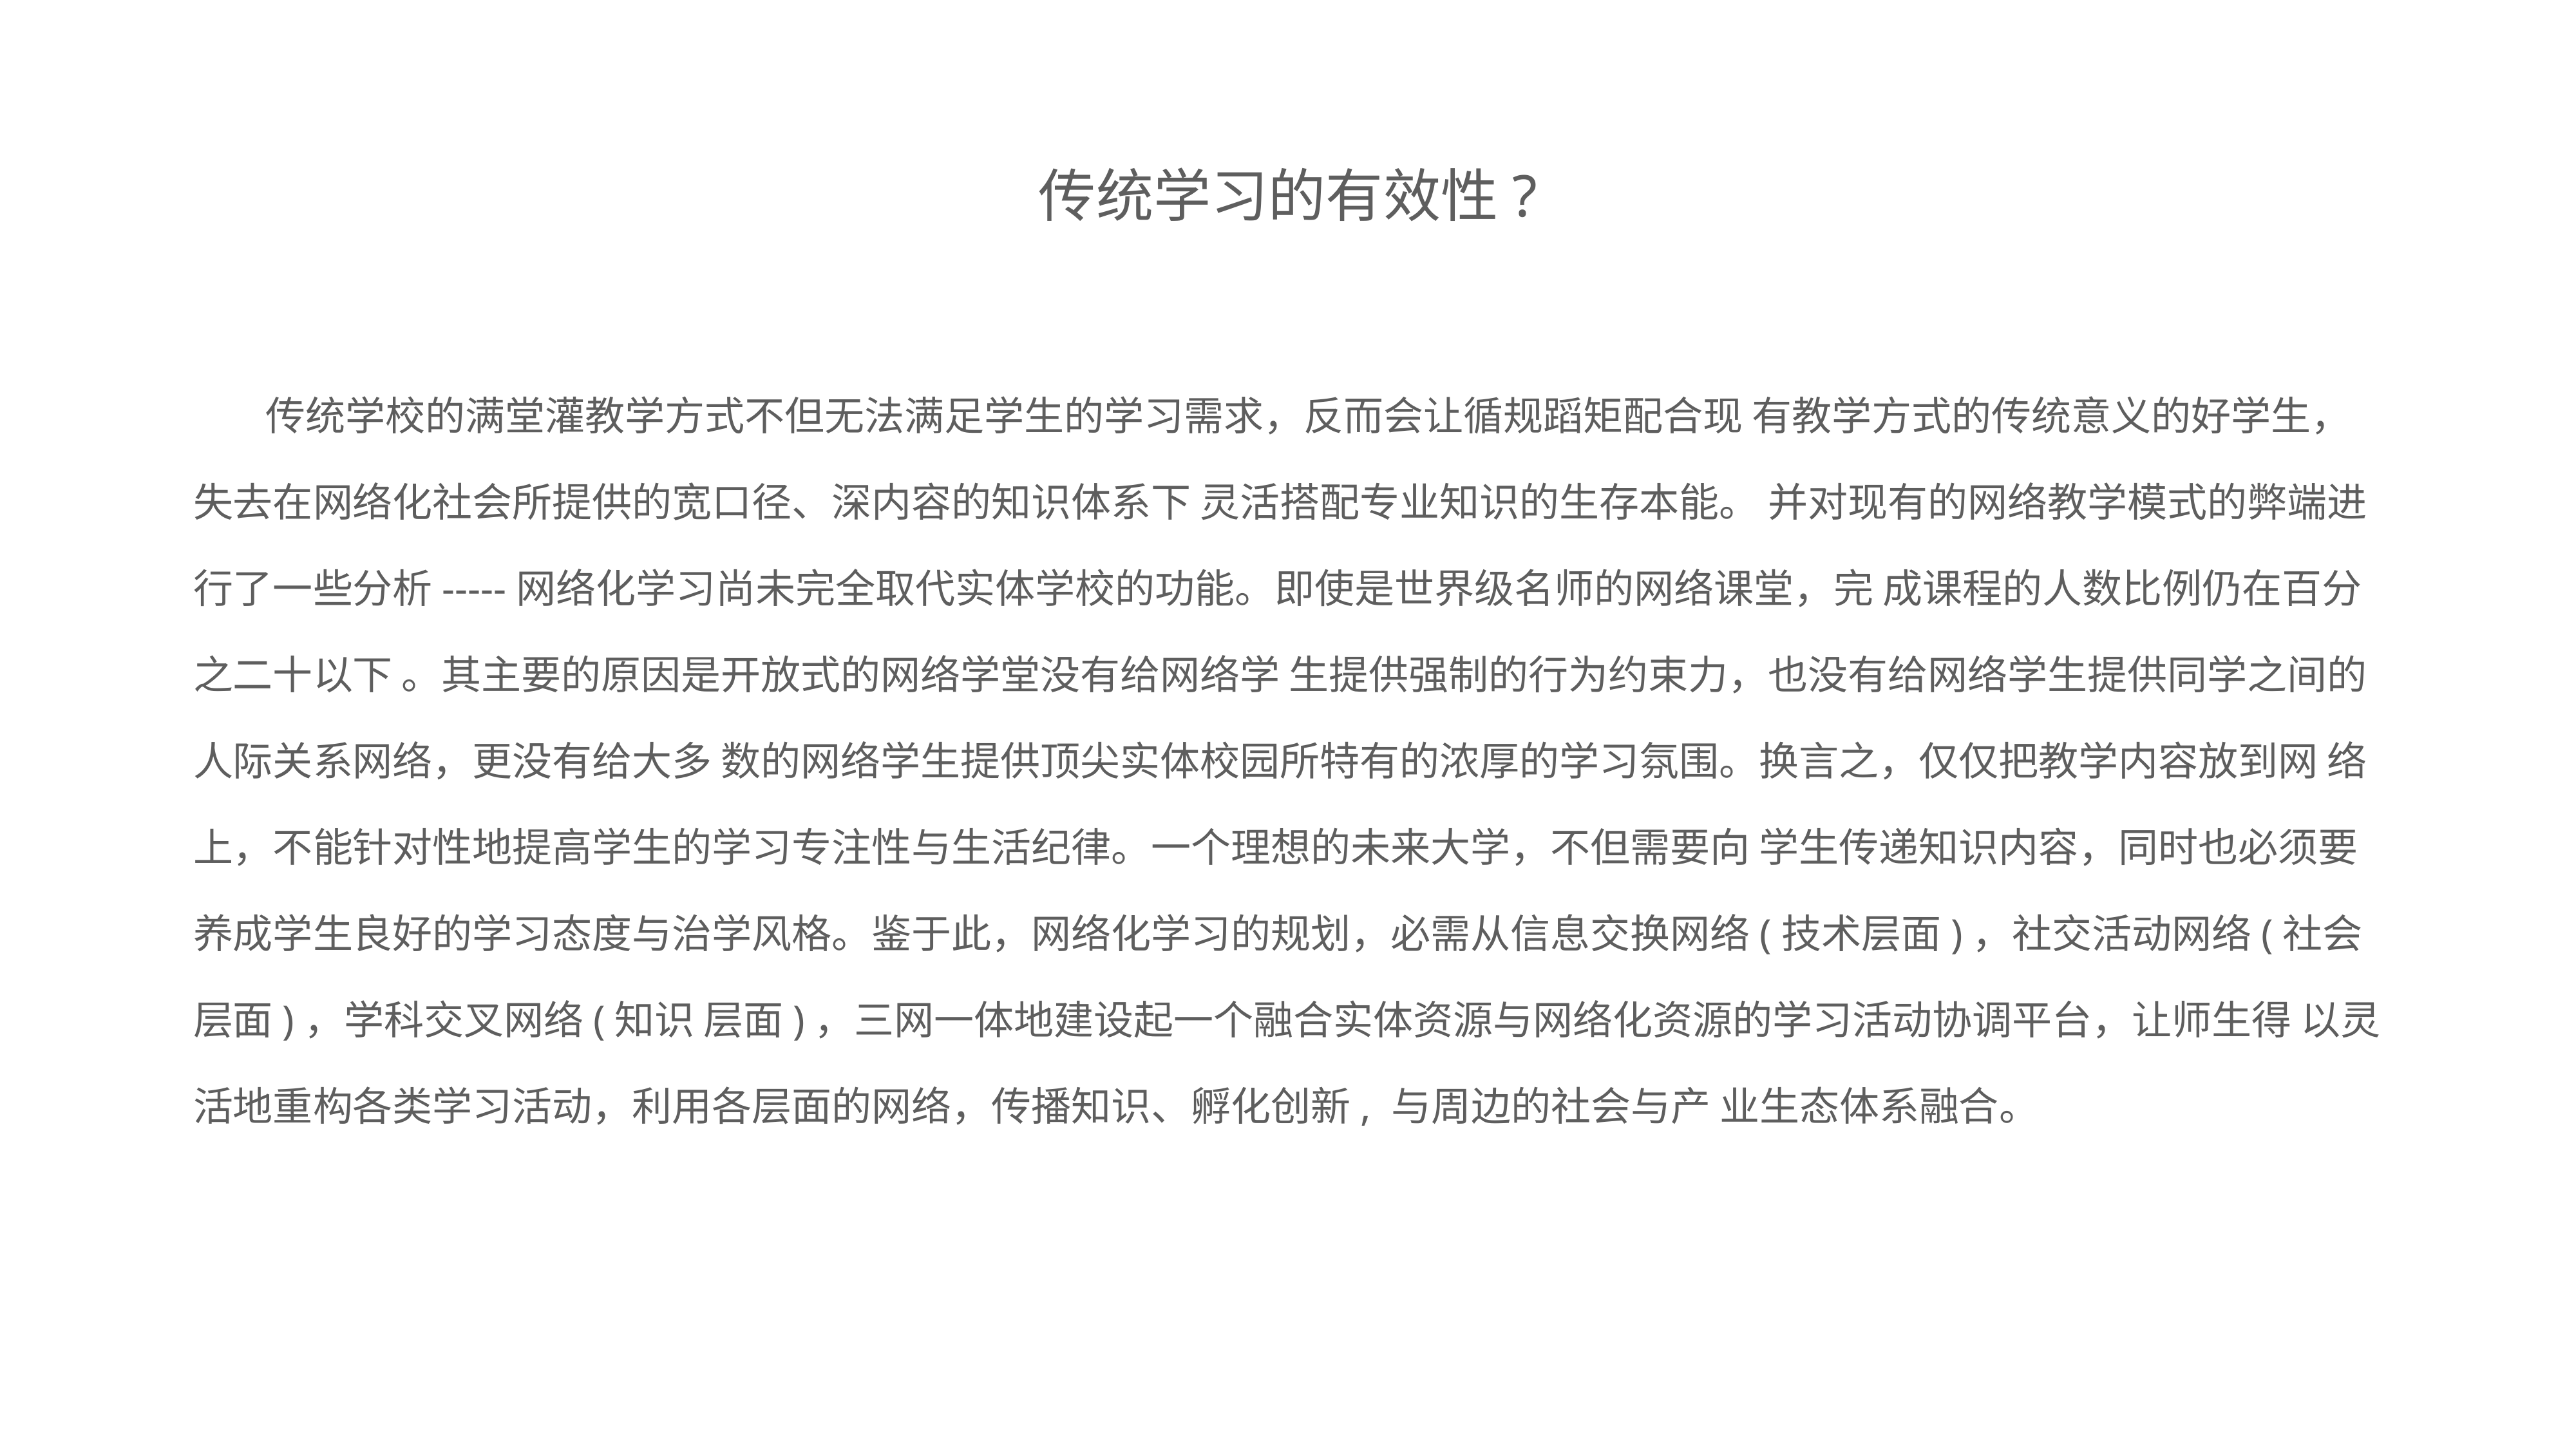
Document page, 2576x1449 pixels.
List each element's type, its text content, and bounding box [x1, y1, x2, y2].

subtitle 传统学习的有效性? 传统学校的满堂灌教学方式不但无法满足学生的学习需求，反而会让循规蹈矩配合现 有教学方式的传统意义的好学生，失去在网络化社会所提供的宽口径、深内容的知识体系下 灵活搭配专业知识的生存本能。 并对现有的网络教学模式的弊端进行了一些分析-----网络化学习尚未完全取代实体学校的功能。即使是世界级名师的网络课堂，完 成课程的人数比例仍在百分之二十以下 。其主要的原因是开放式的网络学堂没有给网络学 生提供强制的行为约束力，也没有给网络学生提供同学之间的人际关系网络，更没有给大多 数的网络学生提供顶尖实体校园所特有的浓厚的学习氛围。换言之，仅仅把教学内容放到网 络上，不能针对性地提高学生的学习专注性与生活纪律。一个理想的未来大学，不但需要向 学生传递知识内容，同时也必须要养成学生良好的学习态度与治学风格。鉴于此，网络化学习的规划，必需从信息交换网络(技术层面)，社交活动网络(社会层面)，学科交叉网络(知识 层面)，三网一体地建设起一个融合实体资源与网络化资源的学习活动协调平台，让师生得 以灵活地重构各类学习活动，利用各层面的网络，传播知识、孵化创新, 与周边的社会与产 业生态体系融合。 [187, 99, 2389, 1398]
